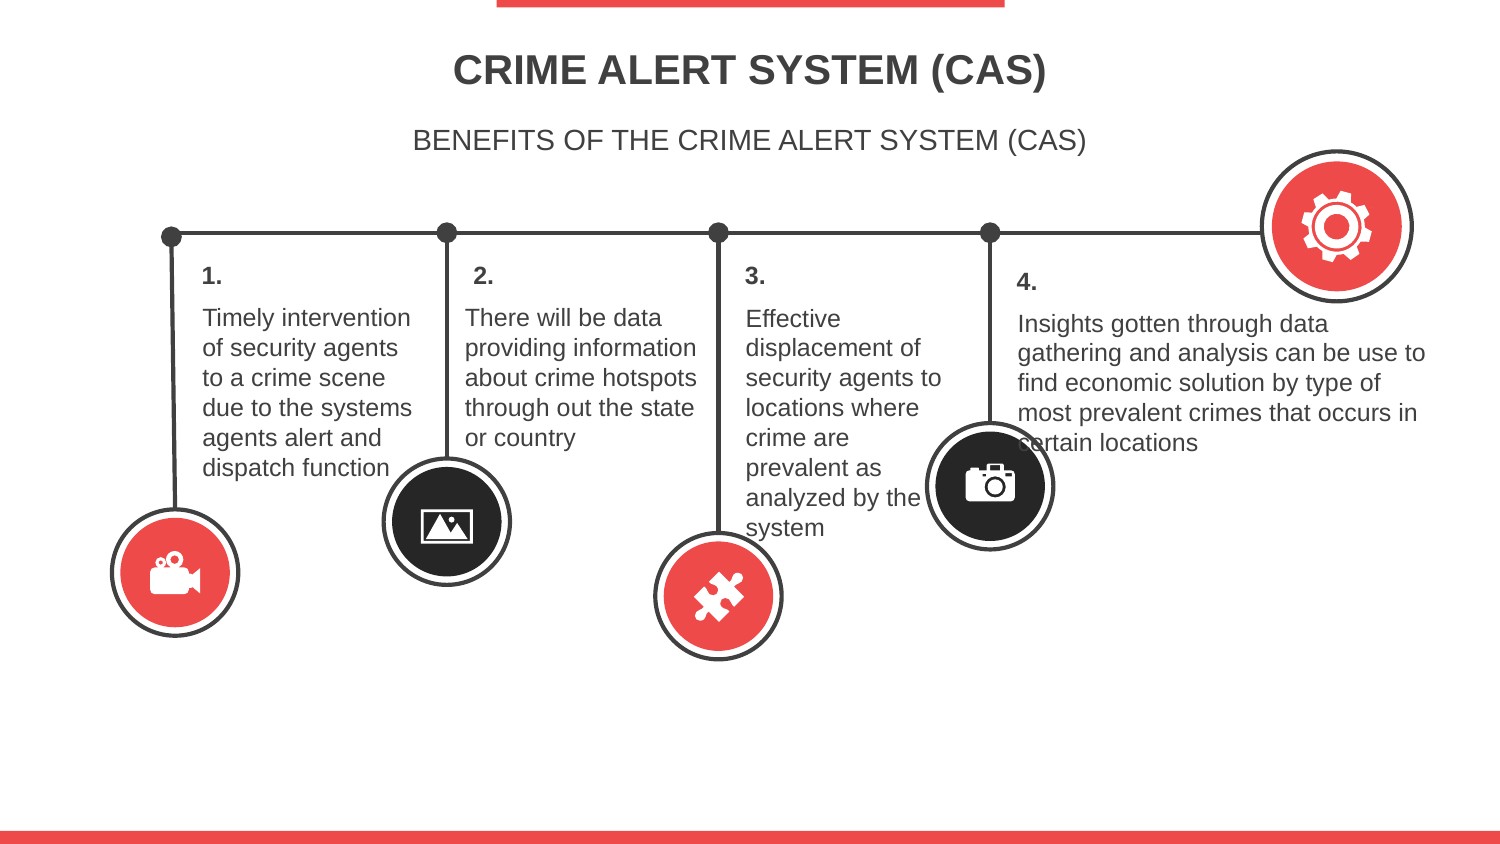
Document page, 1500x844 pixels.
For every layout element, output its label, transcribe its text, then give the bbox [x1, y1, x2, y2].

list BENEFITS OF THE CRIME ALERT SYSTEM (CAS) [0, 114, 1500, 162]
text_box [111, 509, 239, 636]
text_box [1001, 257, 1451, 466]
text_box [972, 422, 1054, 550]
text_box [383, 458, 511, 586]
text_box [730, 251, 967, 551]
list CRIME ALERT SYSTEM (CAS) [0, 20, 1500, 114]
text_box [655, 532, 782, 660]
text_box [186, 251, 438, 491]
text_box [171, 236, 176, 507]
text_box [449, 251, 713, 460]
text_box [1261, 151, 1413, 255]
